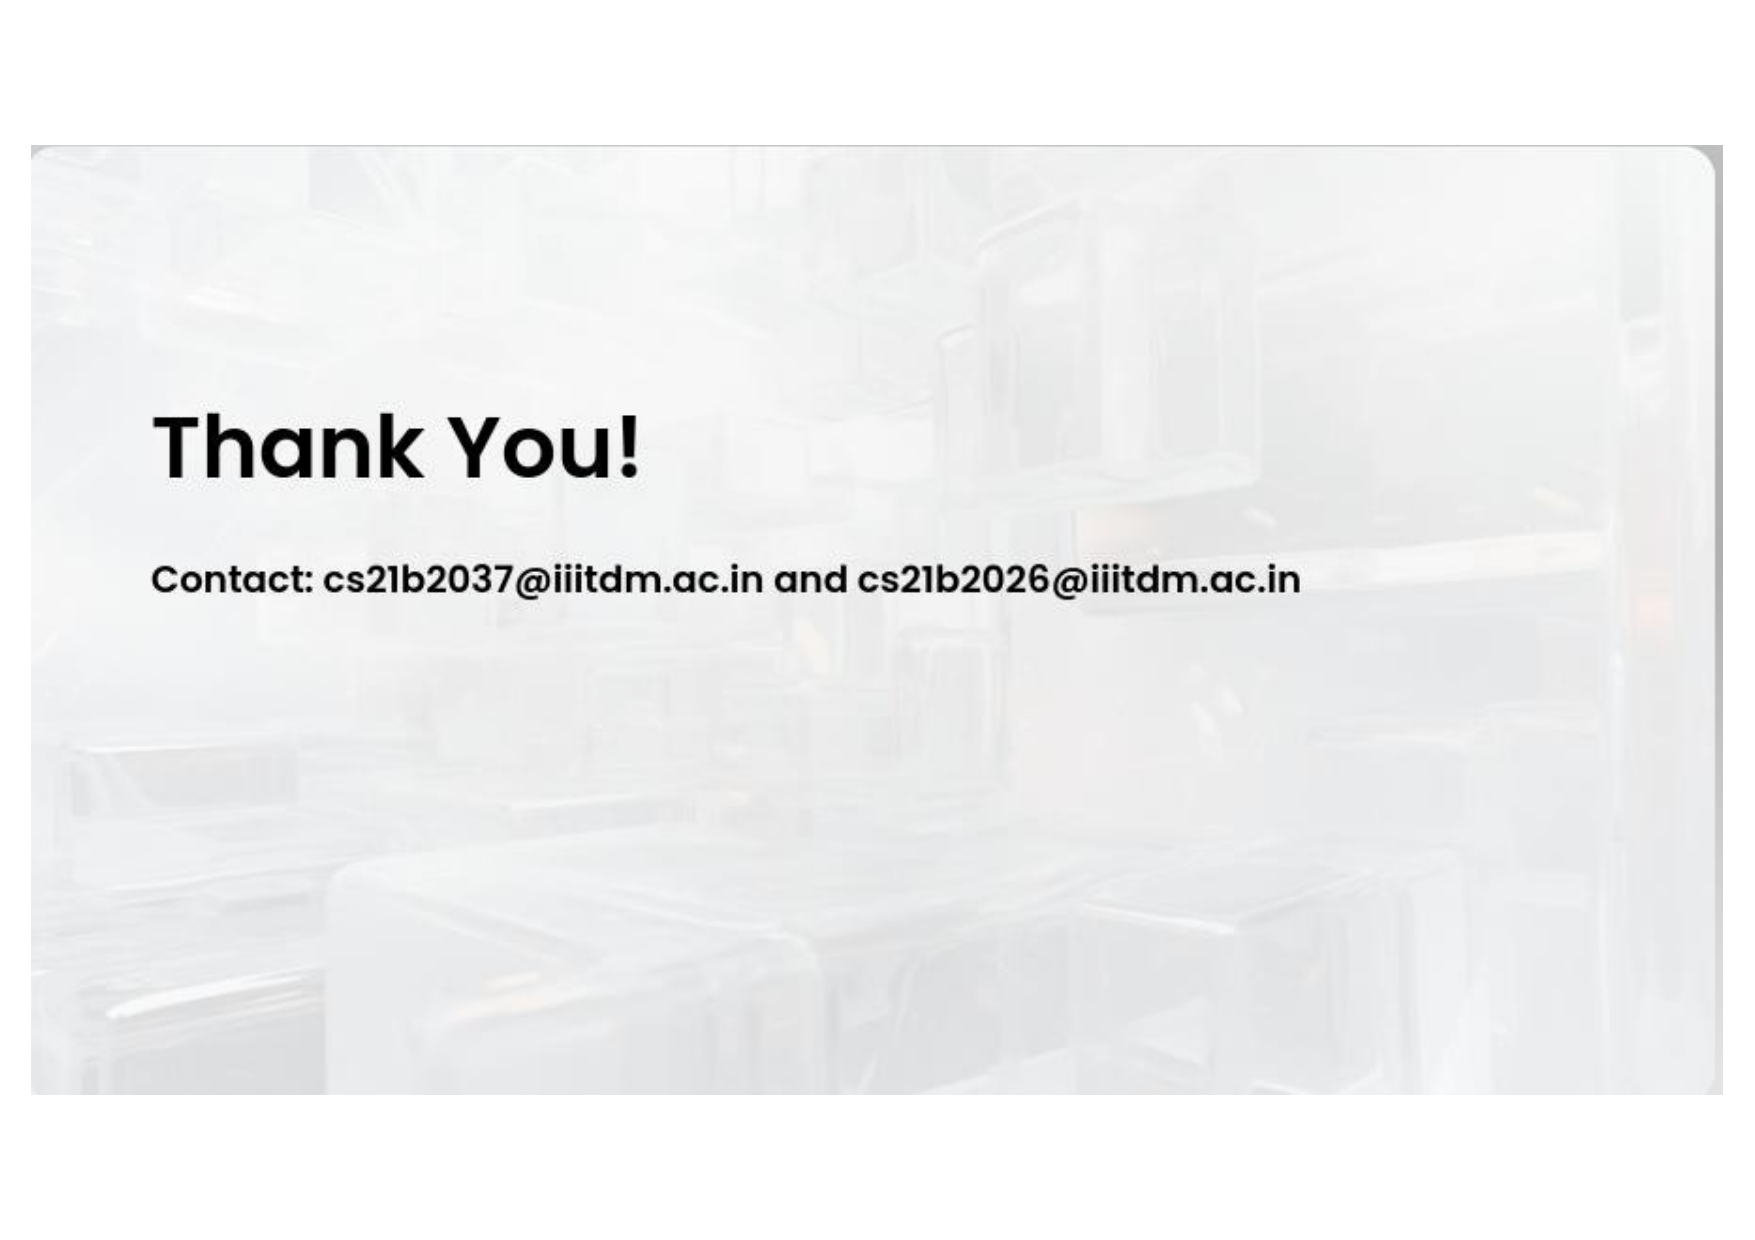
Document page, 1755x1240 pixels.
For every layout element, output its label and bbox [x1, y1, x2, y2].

picture [30, 144, 1724, 1095]
